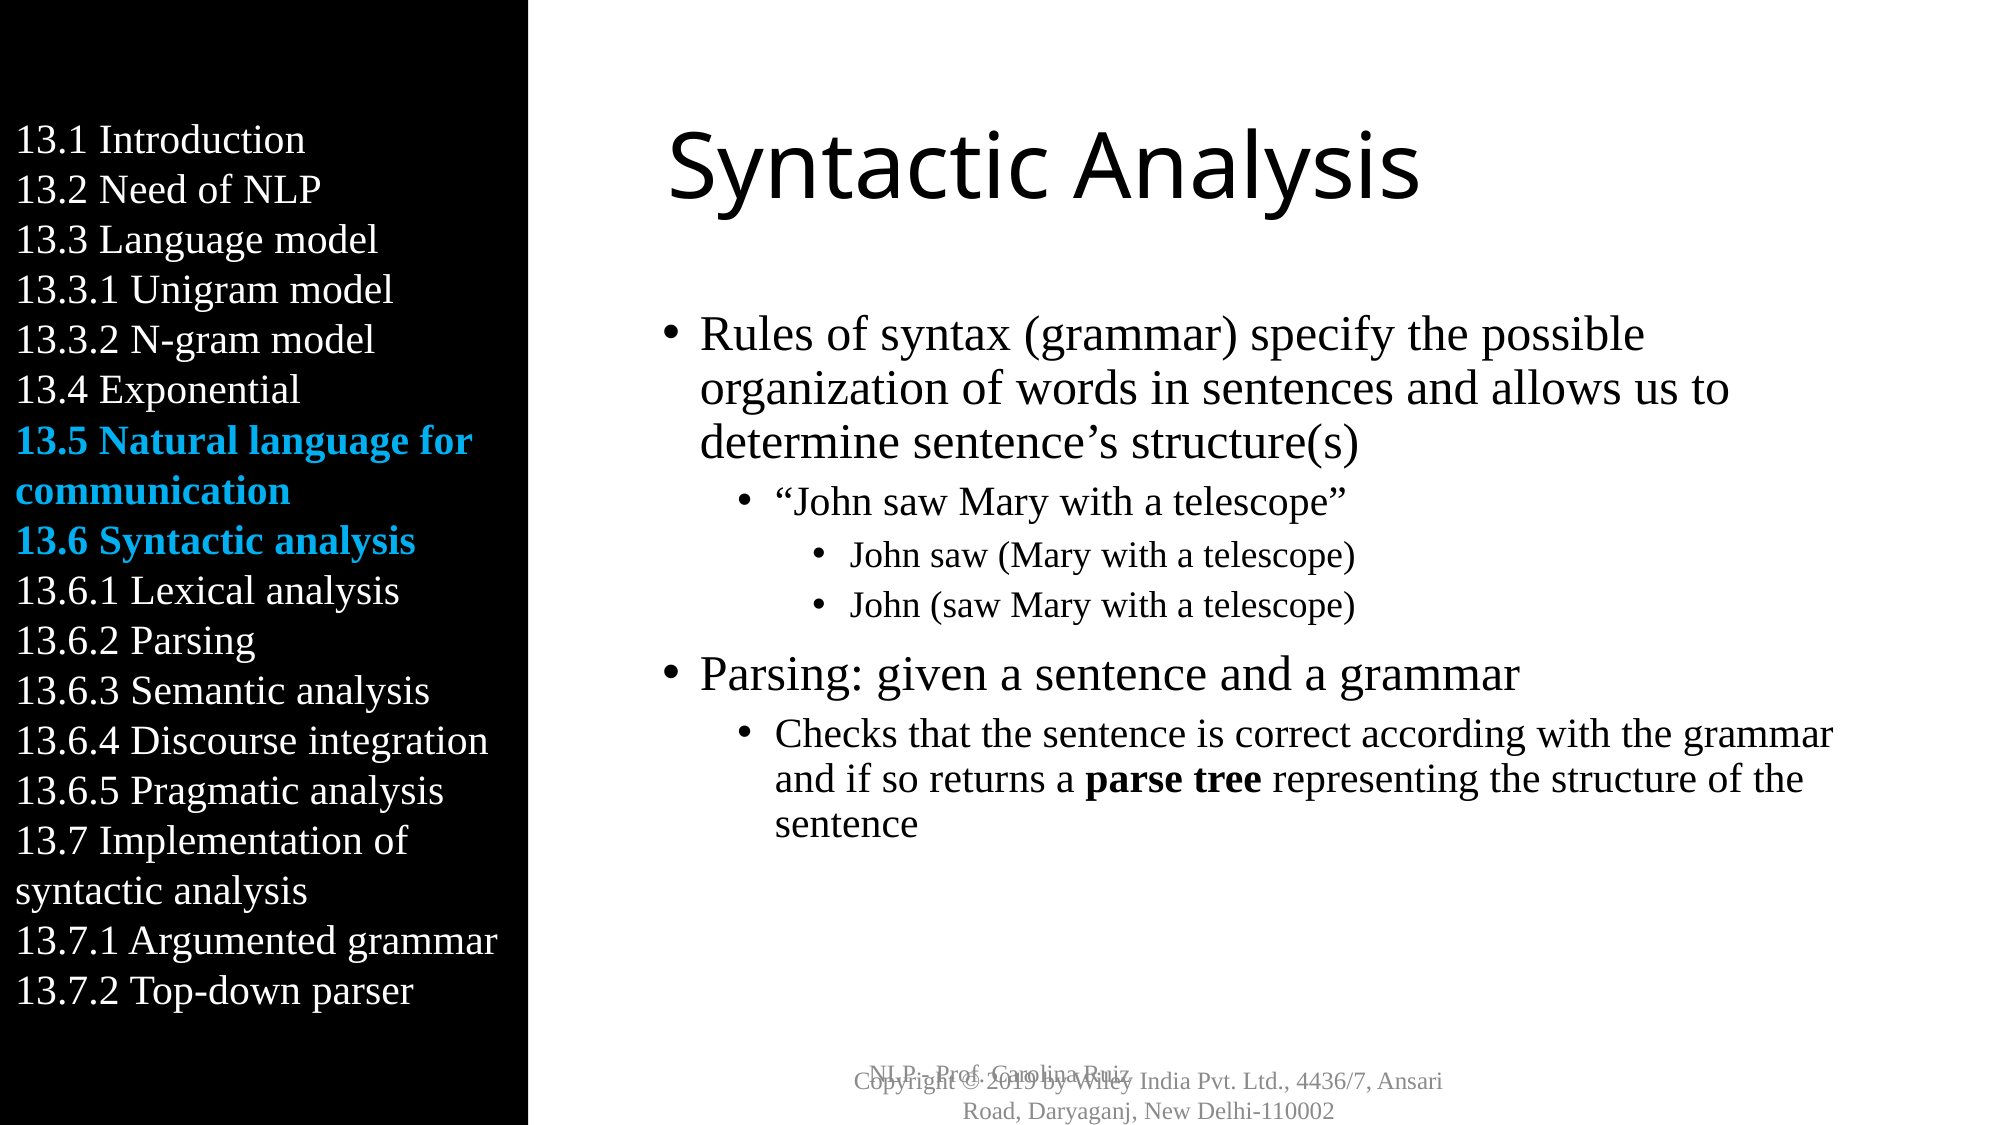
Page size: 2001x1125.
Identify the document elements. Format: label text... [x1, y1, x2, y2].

title Syntactic Analysis [652, 59, 1863, 278]
text_box 13.1 Introduction 13.2 Need of NLP 13.3 Language model 13.3.1 Unigram model 13.3.2 N-gram model 13.4 Exponential 13.5 Natural language for communication 13.6 Syntactic analysis 13.6.1 Lexical analysis 13.6.2 Parsing 13.6.3 Semantic analysis 13.6.4 Discourse integration 13.6.5 Pragmatic analysis 13.7 Implementation of syntactic analysis 13.7.1 Argumented grammar 13.7.2 Top-down parser [0, 0, 529, 1125]
list Rules of syntax (grammar) specify the possible organization of words in sentences and allows us to determine sentence’s structure(s) “John saw Mary with a telescope” John saw (Mary with a telescope) John (saw Mary with a telescope) Parsing: given a sentence and a grammar Checks that the sentence is correct according with the grammar and if so returns a parse tree representing the structure of the sentence [647, 299, 1863, 1014]
text_box Copyright © 2019 by Wiley India Pvt. Ltd., 4436/7, Ansari Road, Daryaganj, New Delhi-110002 [811, 1065, 1487, 1125]
footer NLP - Prof. Carolina Ruiz [662, 1042, 1338, 1103]
